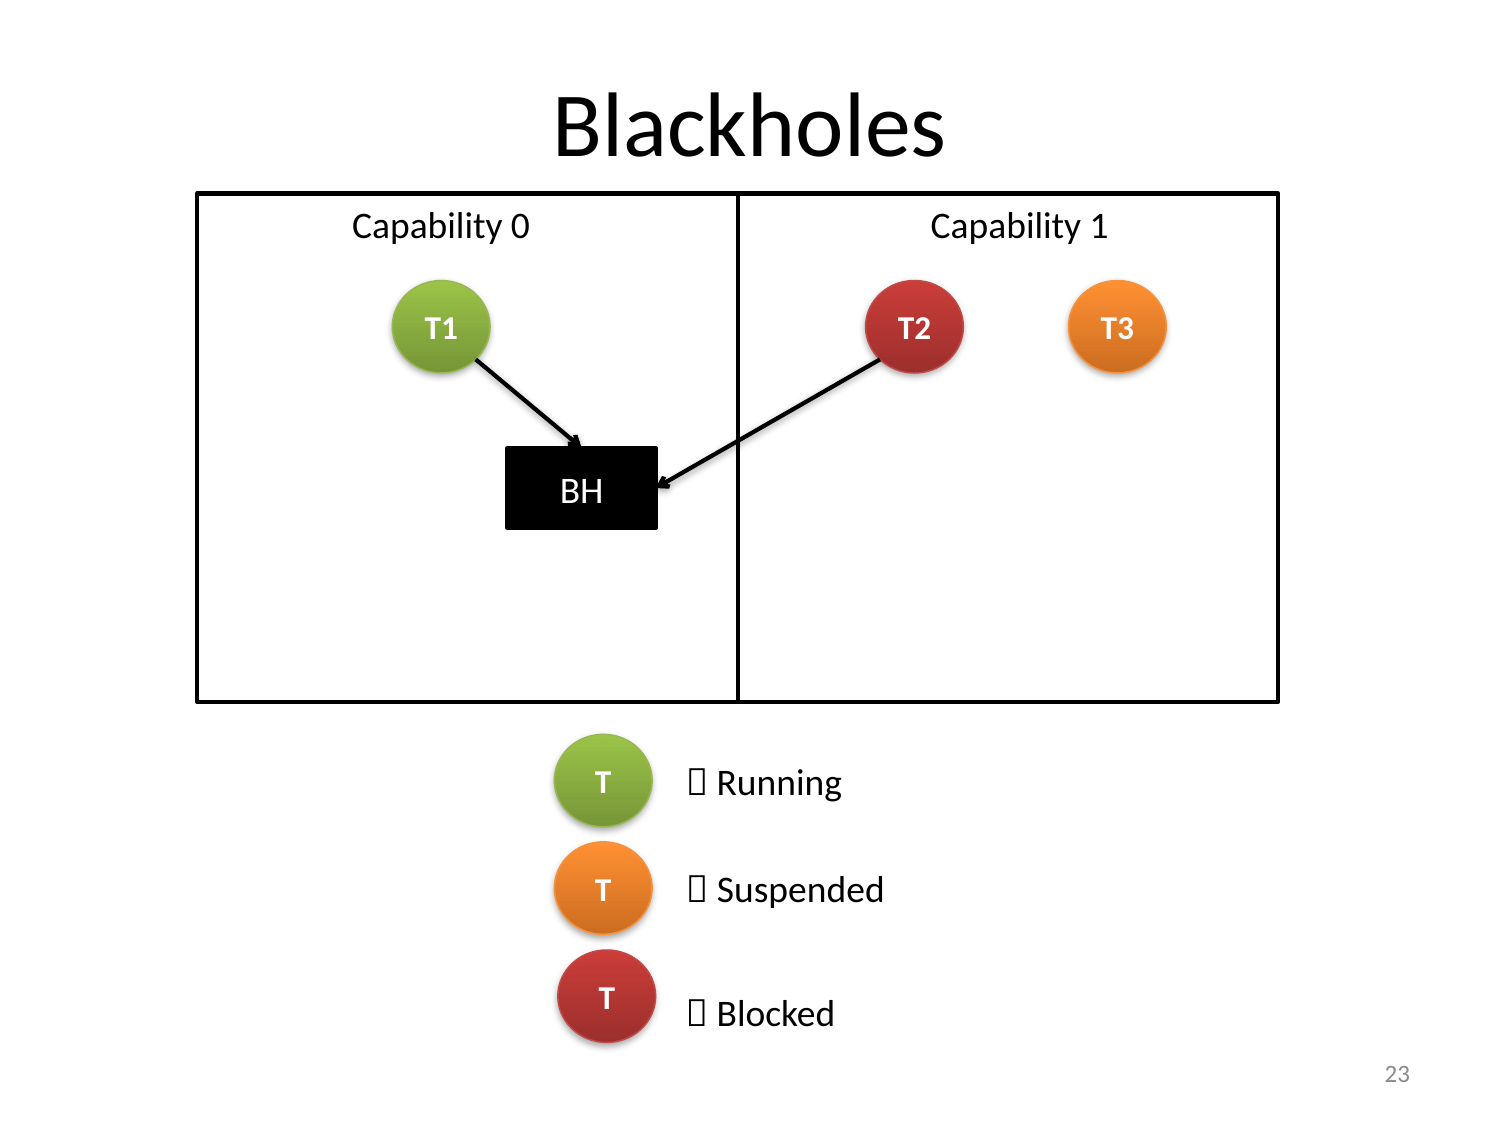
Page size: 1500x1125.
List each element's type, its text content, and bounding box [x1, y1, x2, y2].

text_box T [557, 949, 657, 1044]
text_box T [553, 841, 653, 936]
text_box Capability 0 [337, 193, 546, 254]
text_box T [553, 733, 653, 828]
title Blackholes [75, 45, 1425, 194]
text_box  Running [670, 750, 858, 811]
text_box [655, 359, 881, 489]
text_box BH [505, 446, 658, 530]
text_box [475, 359, 582, 448]
text_box T1 [391, 279, 491, 374]
text_box [195, 194, 740, 704]
slide_number 23 [1074, 1042, 1425, 1103]
text_box [740, 194, 1280, 704]
text_box T2 [864, 279, 965, 374]
text_box Capability 1 [915, 193, 1124, 254]
text_box  Suspended [671, 857, 901, 918]
text_box T3 [1067, 279, 1167, 374]
text_box  Blocked [670, 981, 851, 1042]
